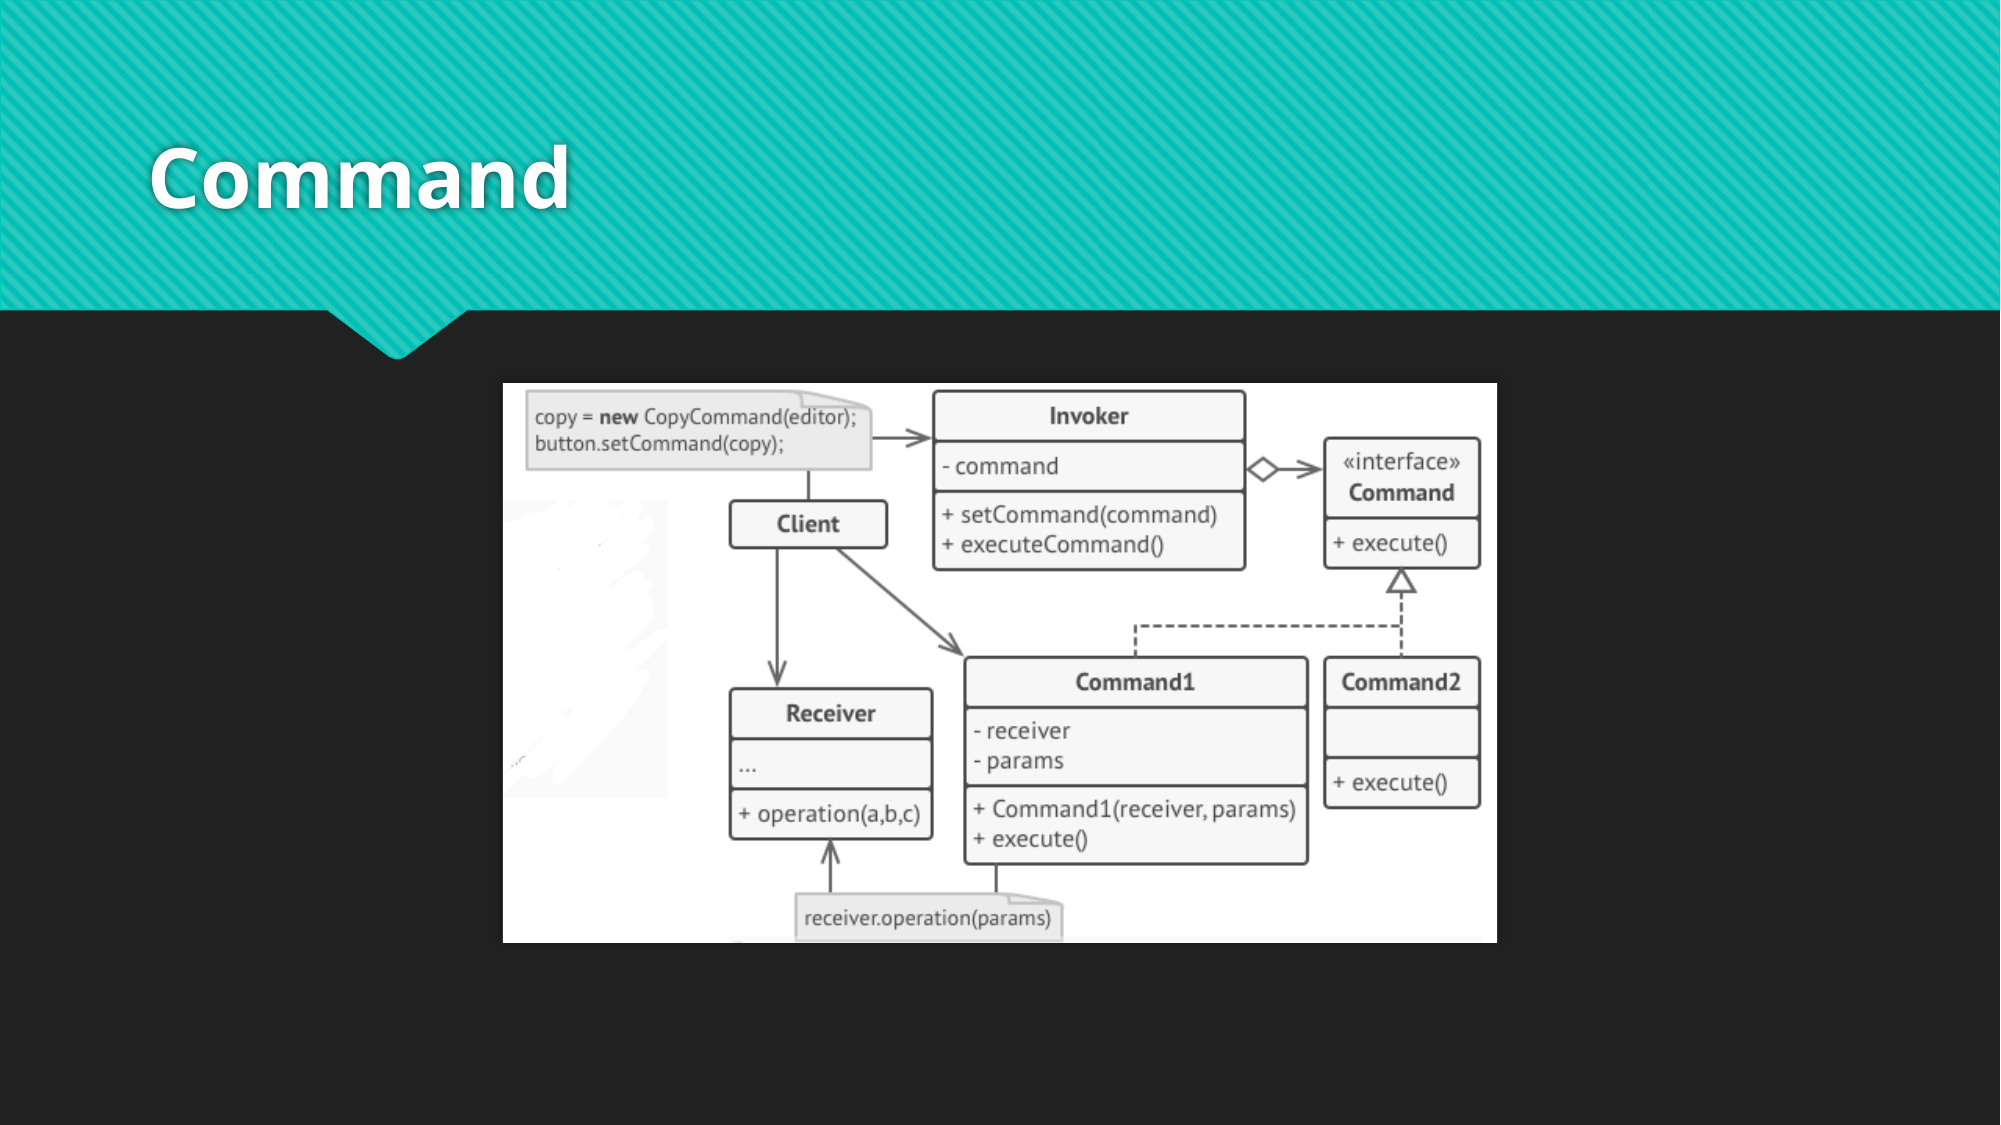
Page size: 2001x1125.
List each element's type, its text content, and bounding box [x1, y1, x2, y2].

title Command [132, 73, 1868, 233]
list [502, 383, 1498, 943]
